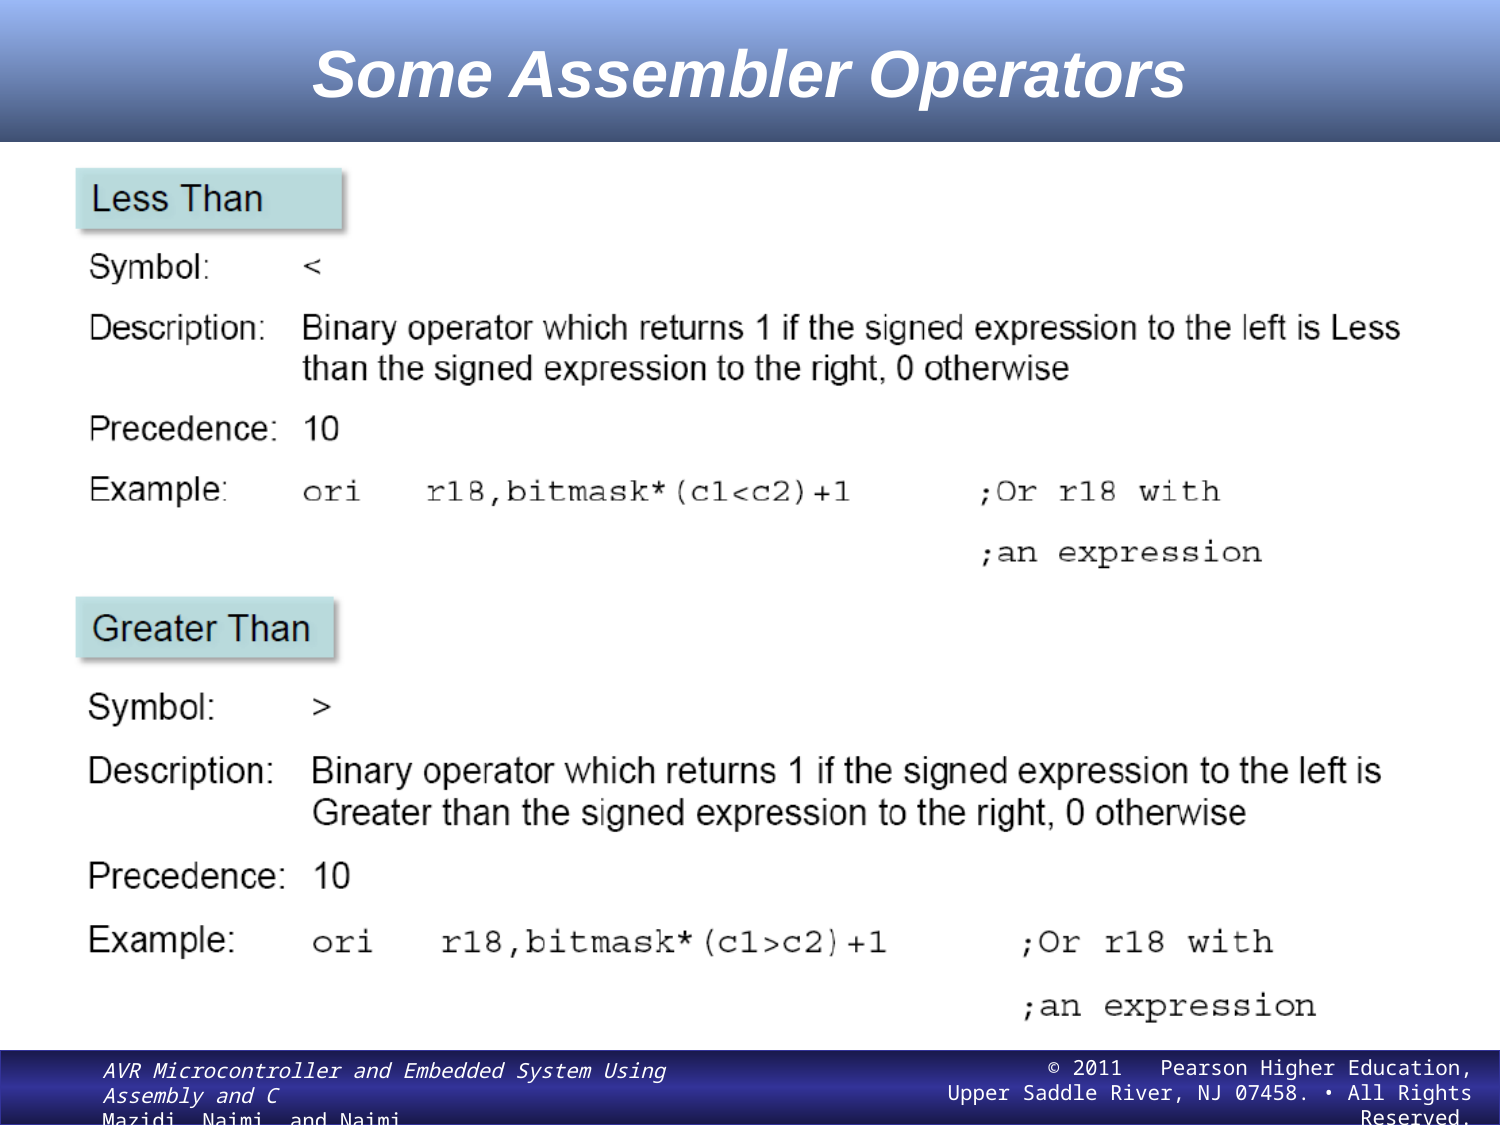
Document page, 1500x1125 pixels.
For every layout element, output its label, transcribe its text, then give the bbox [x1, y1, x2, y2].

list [64, 160, 1435, 1043]
title Some Assembler Operators [0, 0, 1500, 143]
